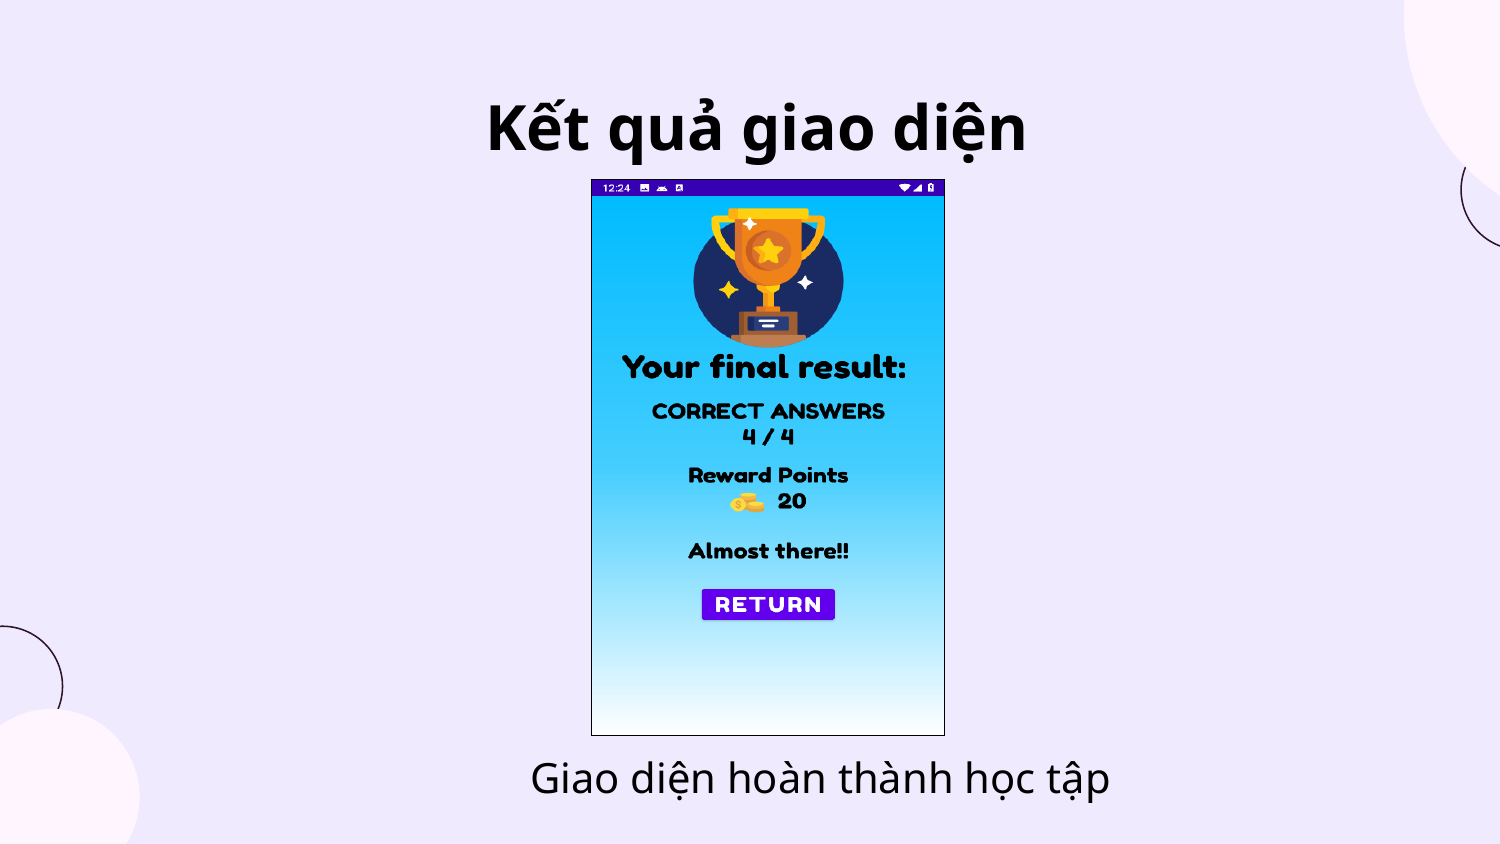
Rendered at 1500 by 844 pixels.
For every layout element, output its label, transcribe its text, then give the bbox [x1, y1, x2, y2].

picture [591, 178, 945, 195]
text_box Giao diện hoàn thành học tập [388, 735, 1126, 817]
picture [591, 209, 945, 736]
title Kết quả giao diện [125, 72, 1390, 167]
